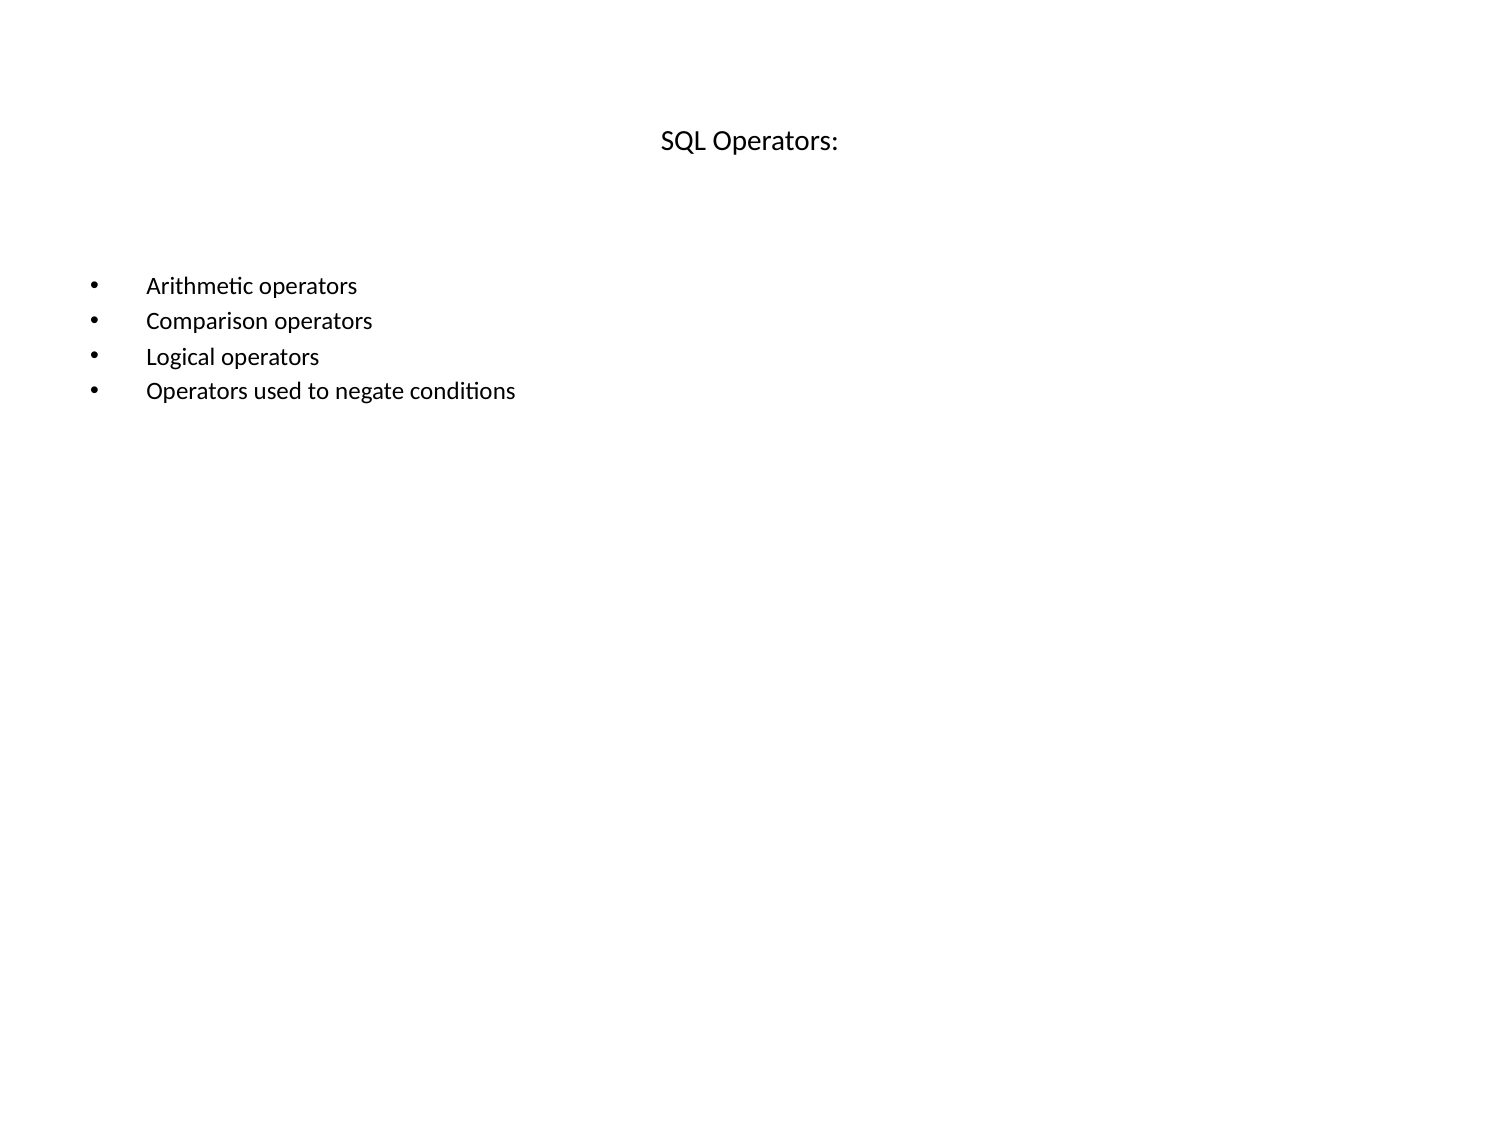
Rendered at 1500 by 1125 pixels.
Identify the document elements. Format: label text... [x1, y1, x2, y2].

list Arithmetic operators Comparison operators Logical operators Operators used to negate conditions [75, 262, 1425, 1005]
title SQL Operators: [75, 45, 1425, 233]
